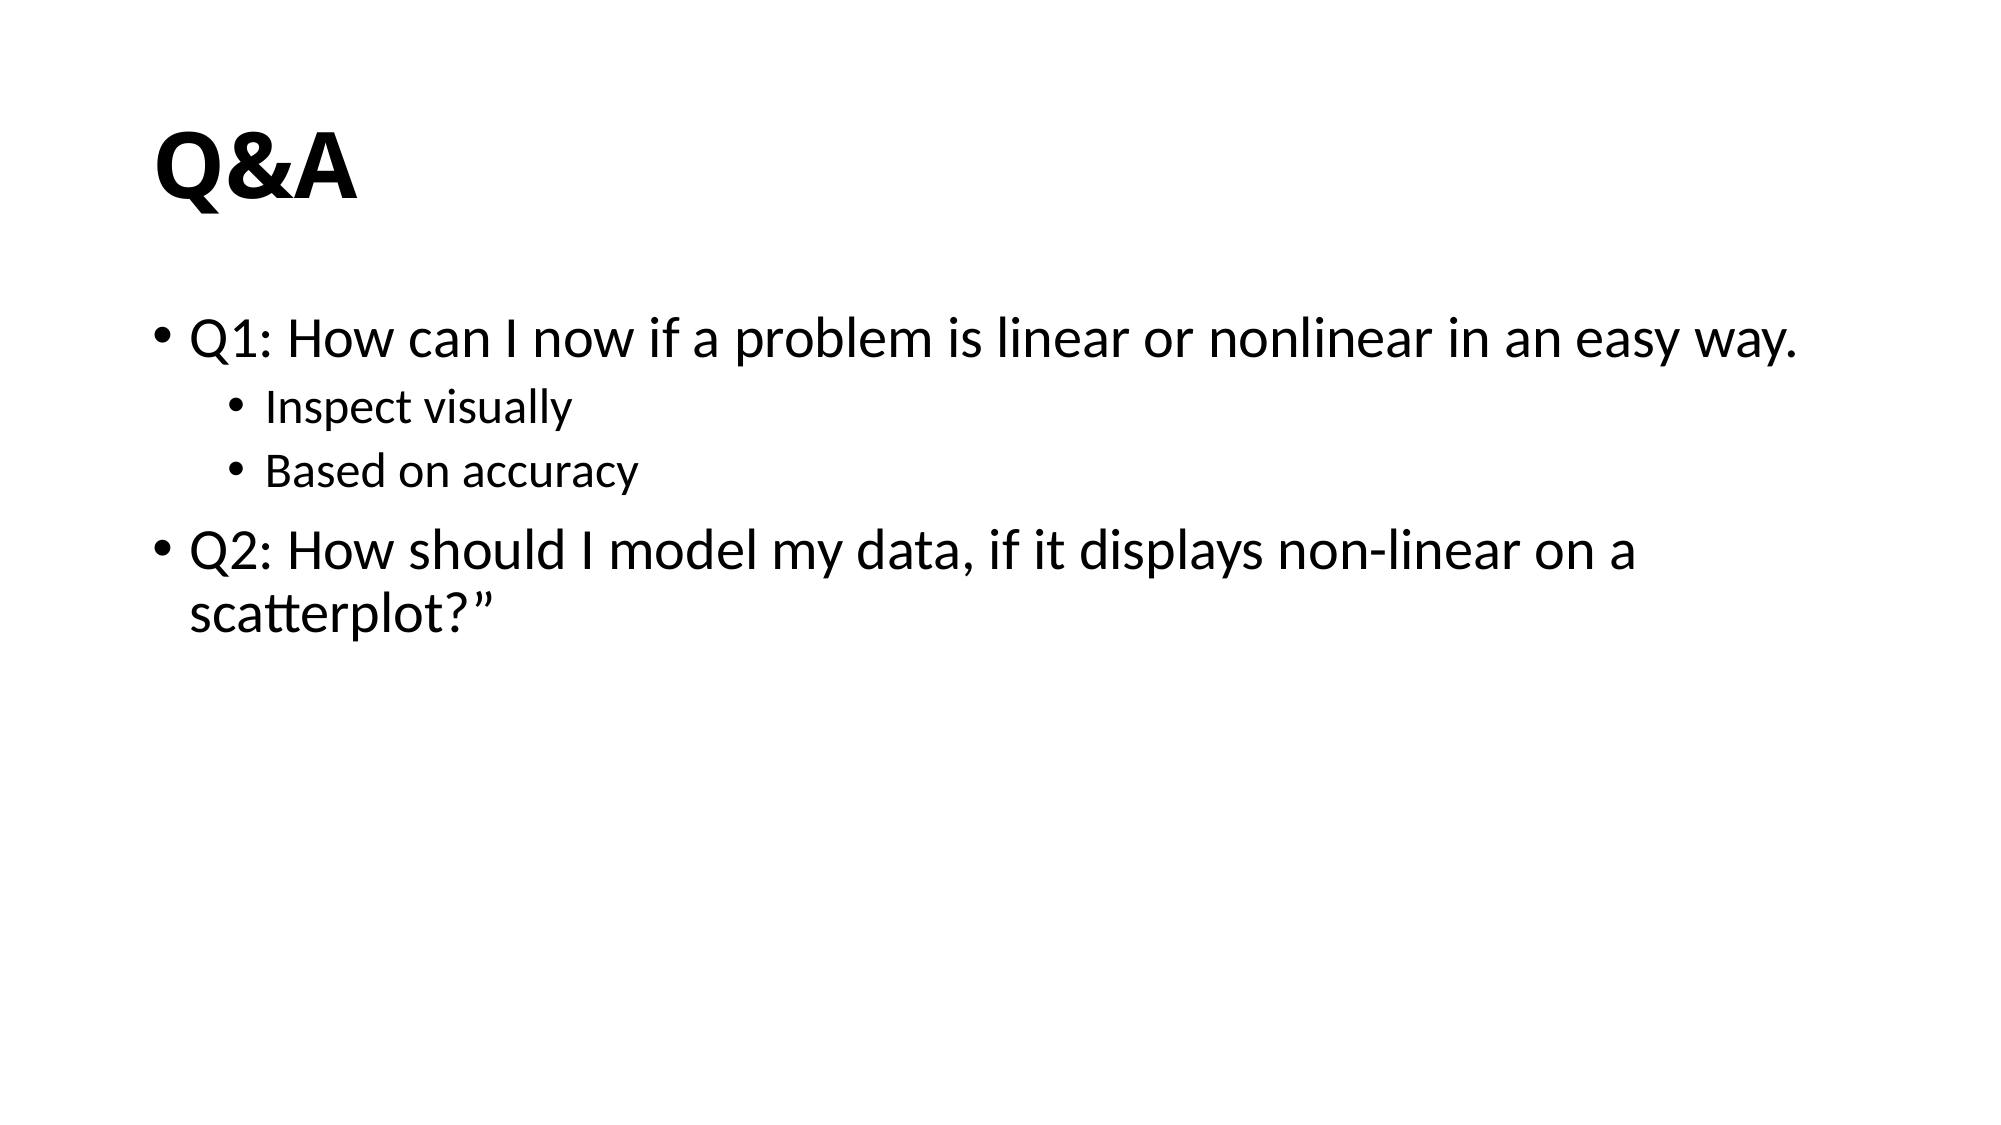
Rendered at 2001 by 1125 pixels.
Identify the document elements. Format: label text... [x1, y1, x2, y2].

list Q1: How can I now if a problem is linear or nonlinear in an easy way. Inspect visually Based on accuracy Q2: How should I model my data, if it displays non-linear on a scatterplot?” [137, 299, 1863, 1014]
title Q&A [137, 59, 1863, 278]
